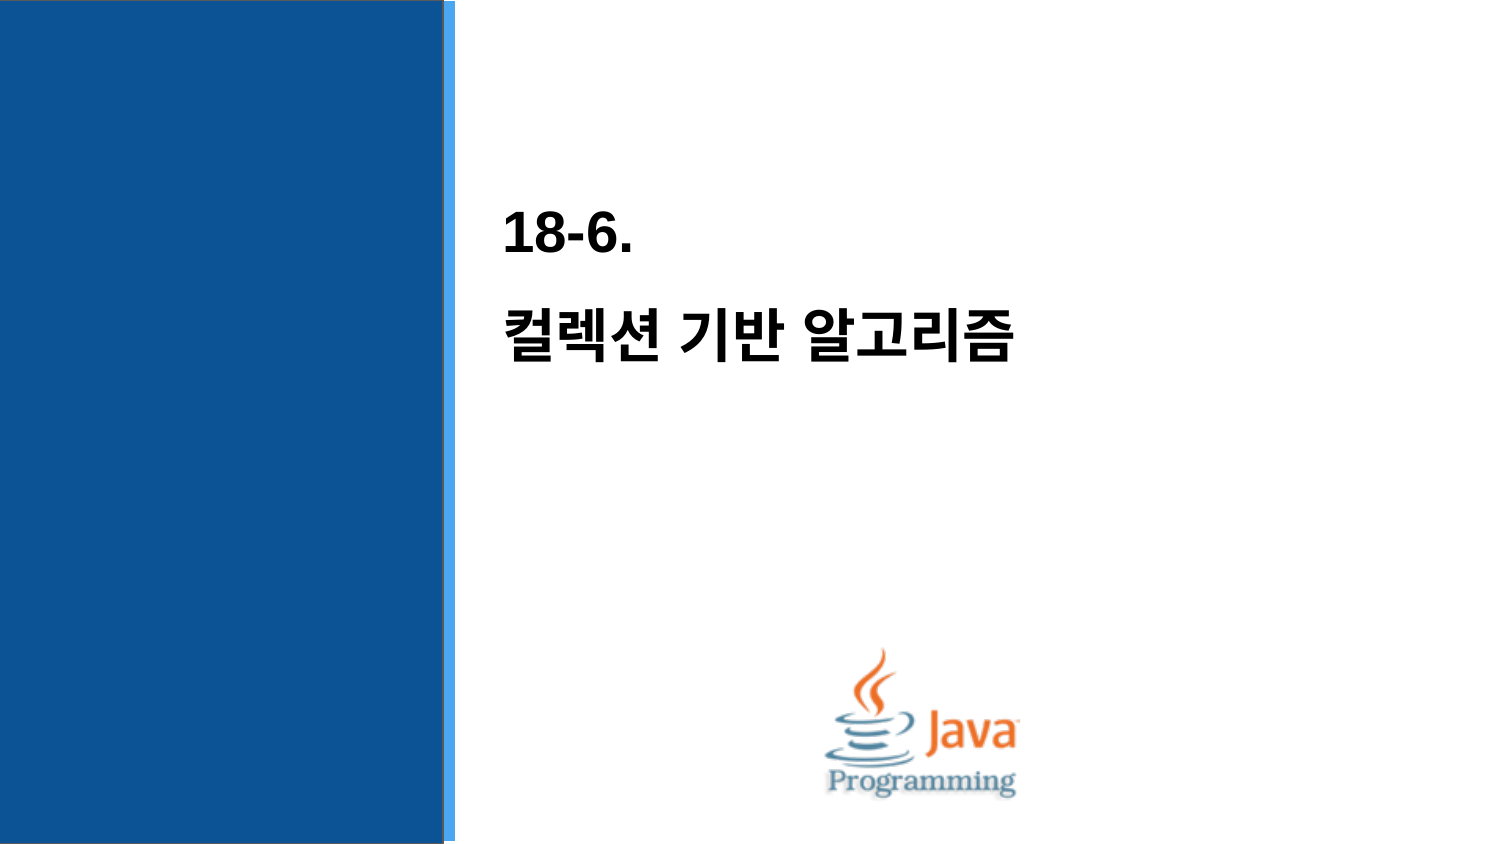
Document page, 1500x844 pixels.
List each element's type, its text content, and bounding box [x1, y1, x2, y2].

picture [444, 0, 455, 844]
title 18-6. 컬렉션 기반 알고리즘 [487, 143, 1400, 437]
picture [823, 626, 1021, 823]
